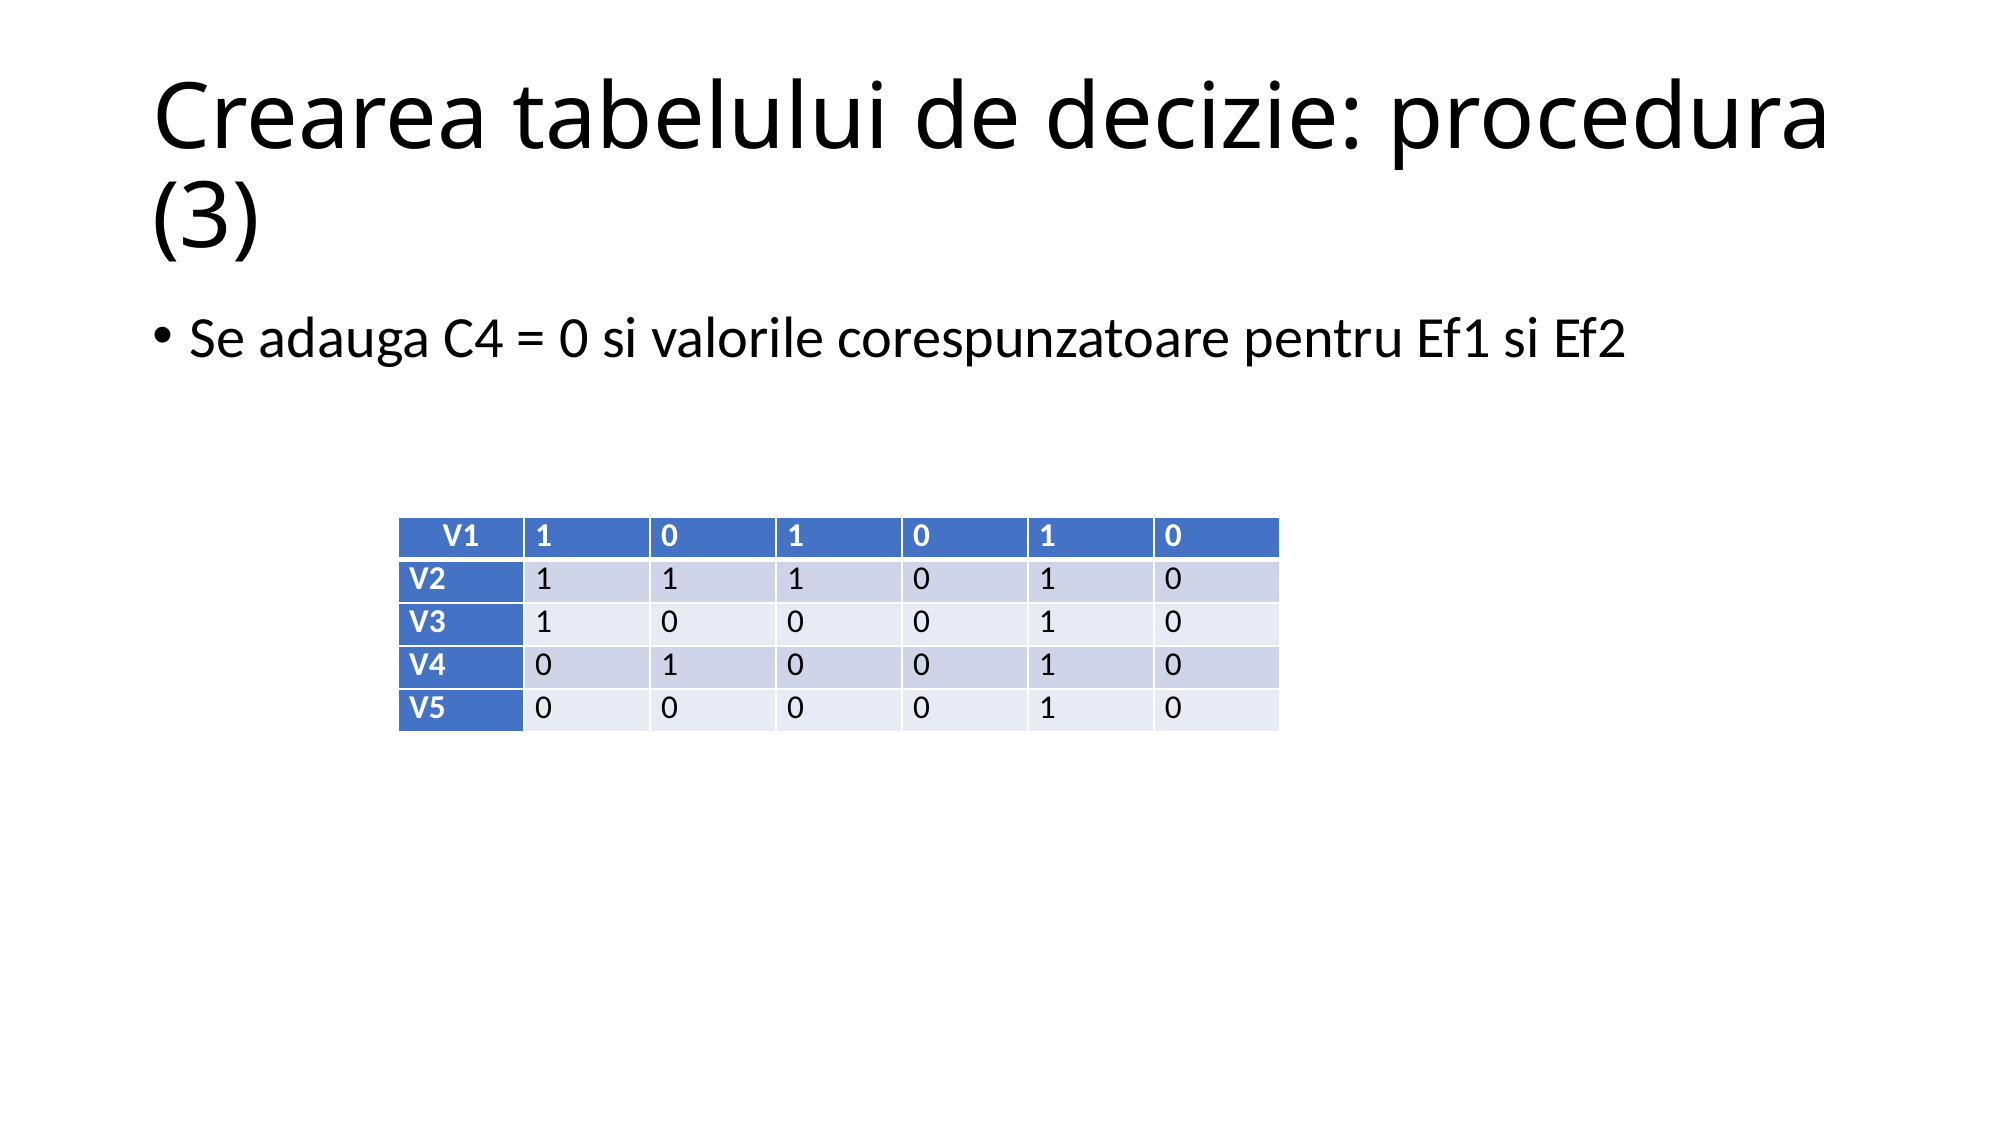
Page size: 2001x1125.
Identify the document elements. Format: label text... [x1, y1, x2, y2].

table_cell 0 [525, 690, 649, 731]
table_cell 1 [1029, 562, 1153, 602]
table_cell V4 [399, 647, 523, 688]
table_cell 0 [903, 562, 1027, 602]
table_cell 1 [777, 562, 901, 602]
table_cell V2 [399, 562, 523, 602]
table_header 1 [777, 518, 901, 557]
table_header 1 [1029, 518, 1153, 557]
table_cell 0 [777, 604, 901, 645]
table_cell 0 [1155, 562, 1279, 602]
table_cell 1 [1029, 647, 1153, 688]
table_cell V5 [399, 690, 523, 731]
table_cell 1 [651, 647, 775, 688]
table_cell 0 [651, 690, 775, 731]
table_cell 0 [777, 647, 901, 688]
table_cell 0 [777, 690, 901, 731]
table_cell 1 [525, 604, 649, 645]
list Se adauga C4 = 0 si valorile corespunzatoare pentru Ef1 si Ef2 [137, 299, 1863, 1014]
table_cell 1 [651, 562, 775, 602]
table_cell 0 [1155, 690, 1279, 731]
table_cell 1 [1029, 604, 1153, 645]
table_cell V3 [399, 604, 523, 645]
table_cell 1 [1029, 690, 1153, 731]
table_cell 0 [903, 690, 1027, 731]
table_cell 0 [651, 604, 775, 645]
table_header 0 [651, 518, 775, 557]
table_cell 0 [525, 647, 649, 688]
table_cell 0 [903, 604, 1027, 645]
table_cell 0 [1155, 604, 1279, 645]
table_cell 1 [525, 562, 649, 602]
title Crearea tabelului de decizie: procedura (3) [137, 59, 1863, 278]
table_cell 0 [903, 647, 1027, 688]
table_header 0 [1155, 518, 1279, 557]
table_header 0 [903, 518, 1027, 557]
table_header V1 [399, 518, 523, 557]
table_header 1 [525, 518, 649, 557]
table_cell 0 [1155, 647, 1279, 688]
